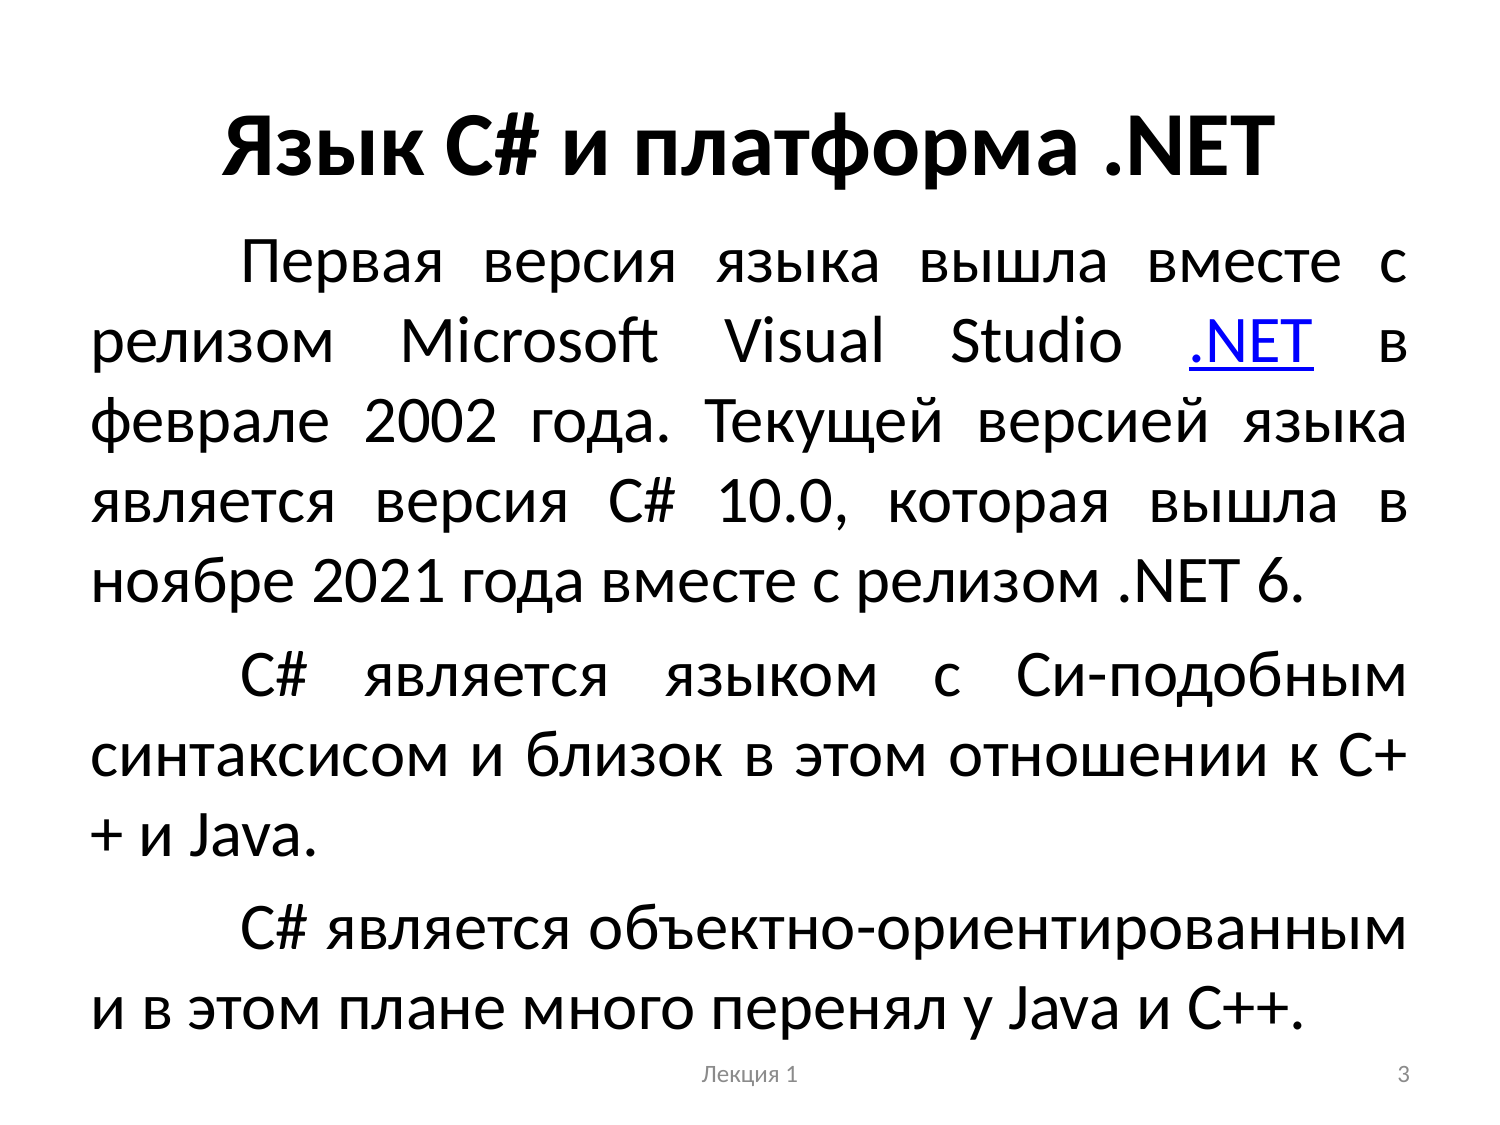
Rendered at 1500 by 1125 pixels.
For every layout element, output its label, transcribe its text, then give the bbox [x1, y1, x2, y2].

title Язык C# и платформа .NET [75, 45, 1425, 208]
slide_number 3 [1074, 1042, 1425, 1103]
list Первая версия языка вышла вместе с релизом Microsoft Visual Studio .NET в феврале 2002 года. Текущей версией языка является версия C# 10.0, которая вышла в ноябре 2021 года вместе с релизом .NET 6. C# является языком с Си-подобным синтаксисом и близок в этом отношении к C++ и Java. C# является объектно-ориентированным и в этом плане много перенял у Java и С++. [75, 208, 1425, 1071]
footer Лекция 1 [512, 1042, 988, 1103]
